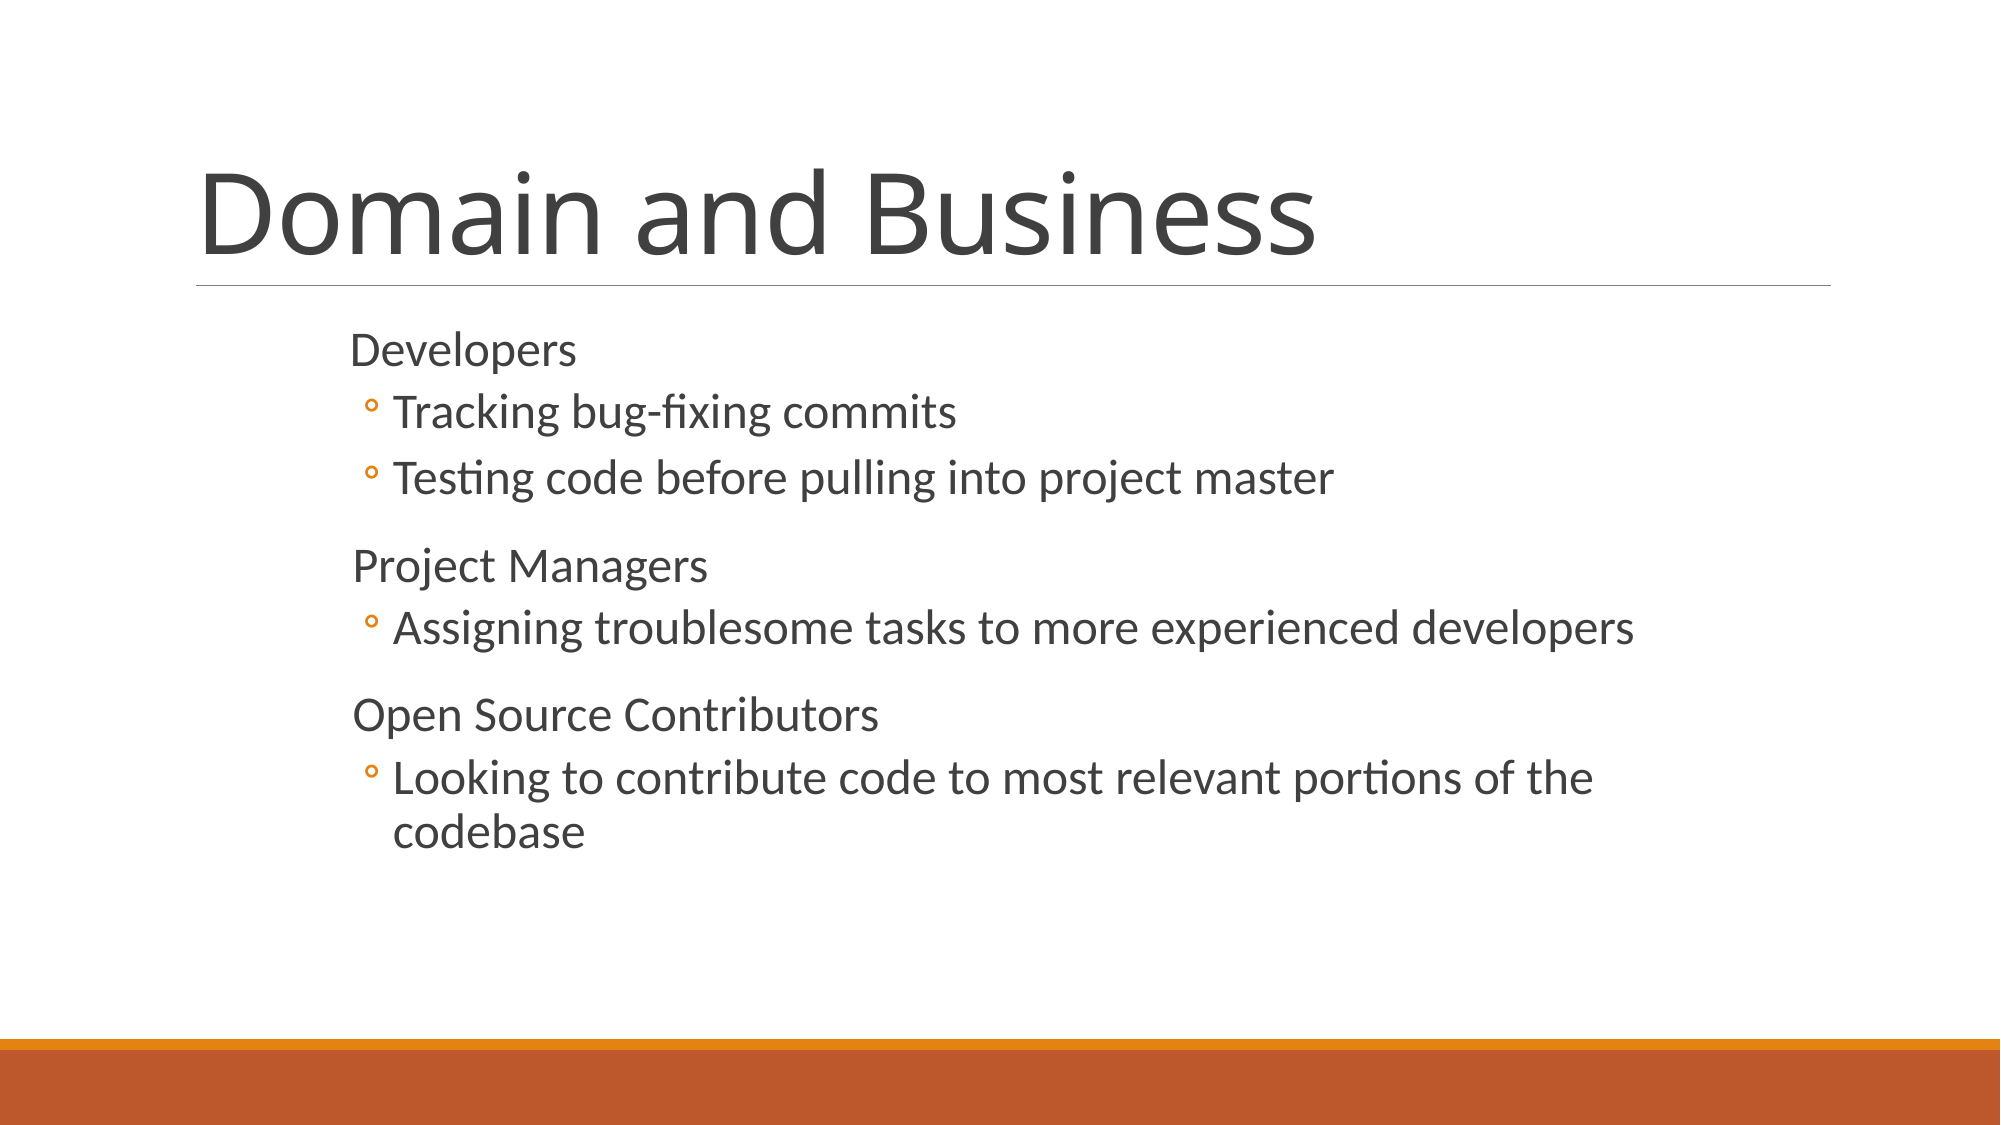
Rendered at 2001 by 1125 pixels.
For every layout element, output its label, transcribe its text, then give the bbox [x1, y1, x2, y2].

title Domain and Business [180, 47, 1830, 285]
list Developers Tracking bug-fixing commits Testing code before pulling into project master Project Managers Assigning troublesome tasks to more experienced developers Open Source Contributors Looking to contribute code to most relevant portions of the codebase [330, 315, 1680, 1016]
